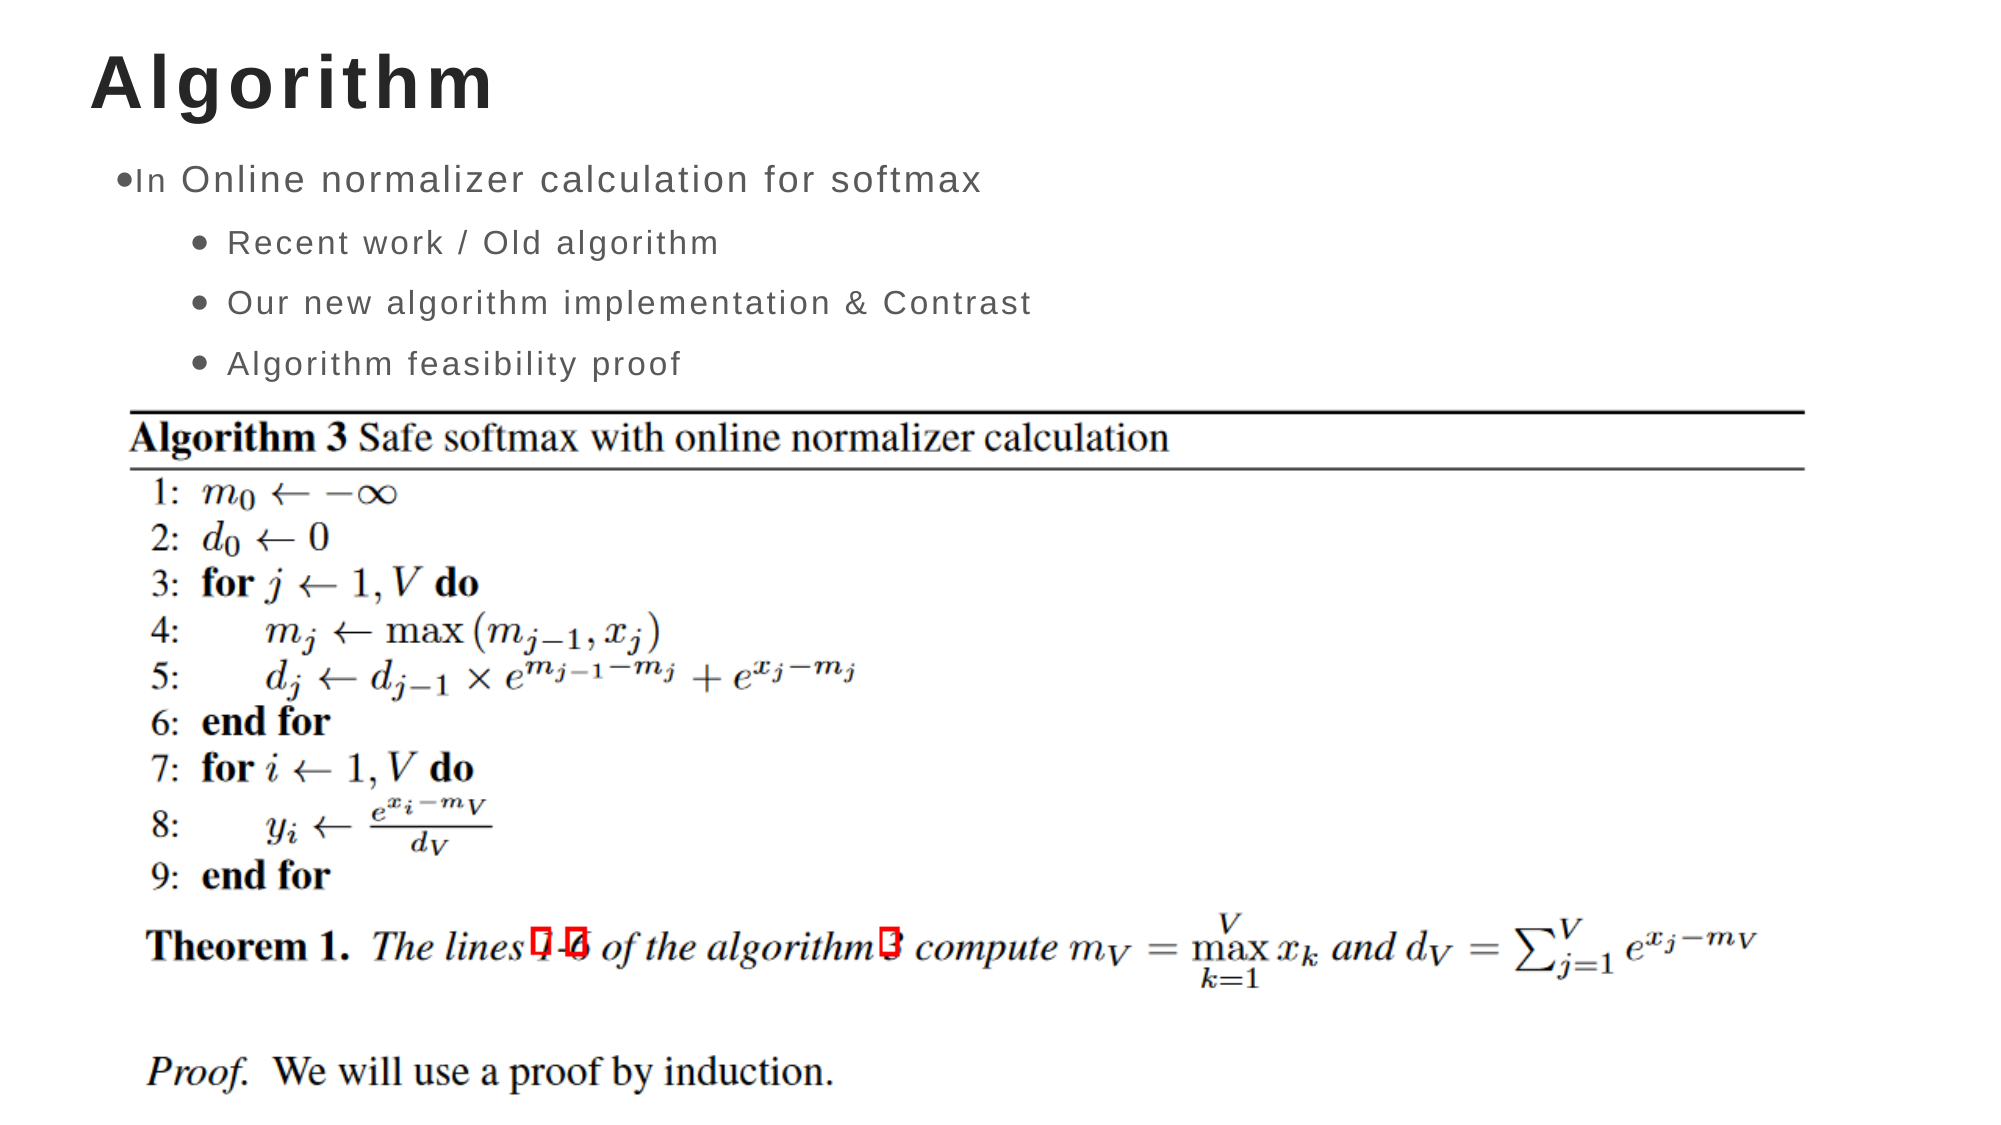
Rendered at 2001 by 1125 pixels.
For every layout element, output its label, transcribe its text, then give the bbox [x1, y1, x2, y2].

picture [112, 905, 1807, 1112]
picture [99, 406, 1823, 895]
list In Online normalizer calculation for softmax Recent work / Old algorithm Our new algorithm implementation & Contrast Algorithm feasibility proof [99, 138, 1900, 407]
title Algorithm [74, 19, 1874, 139]
